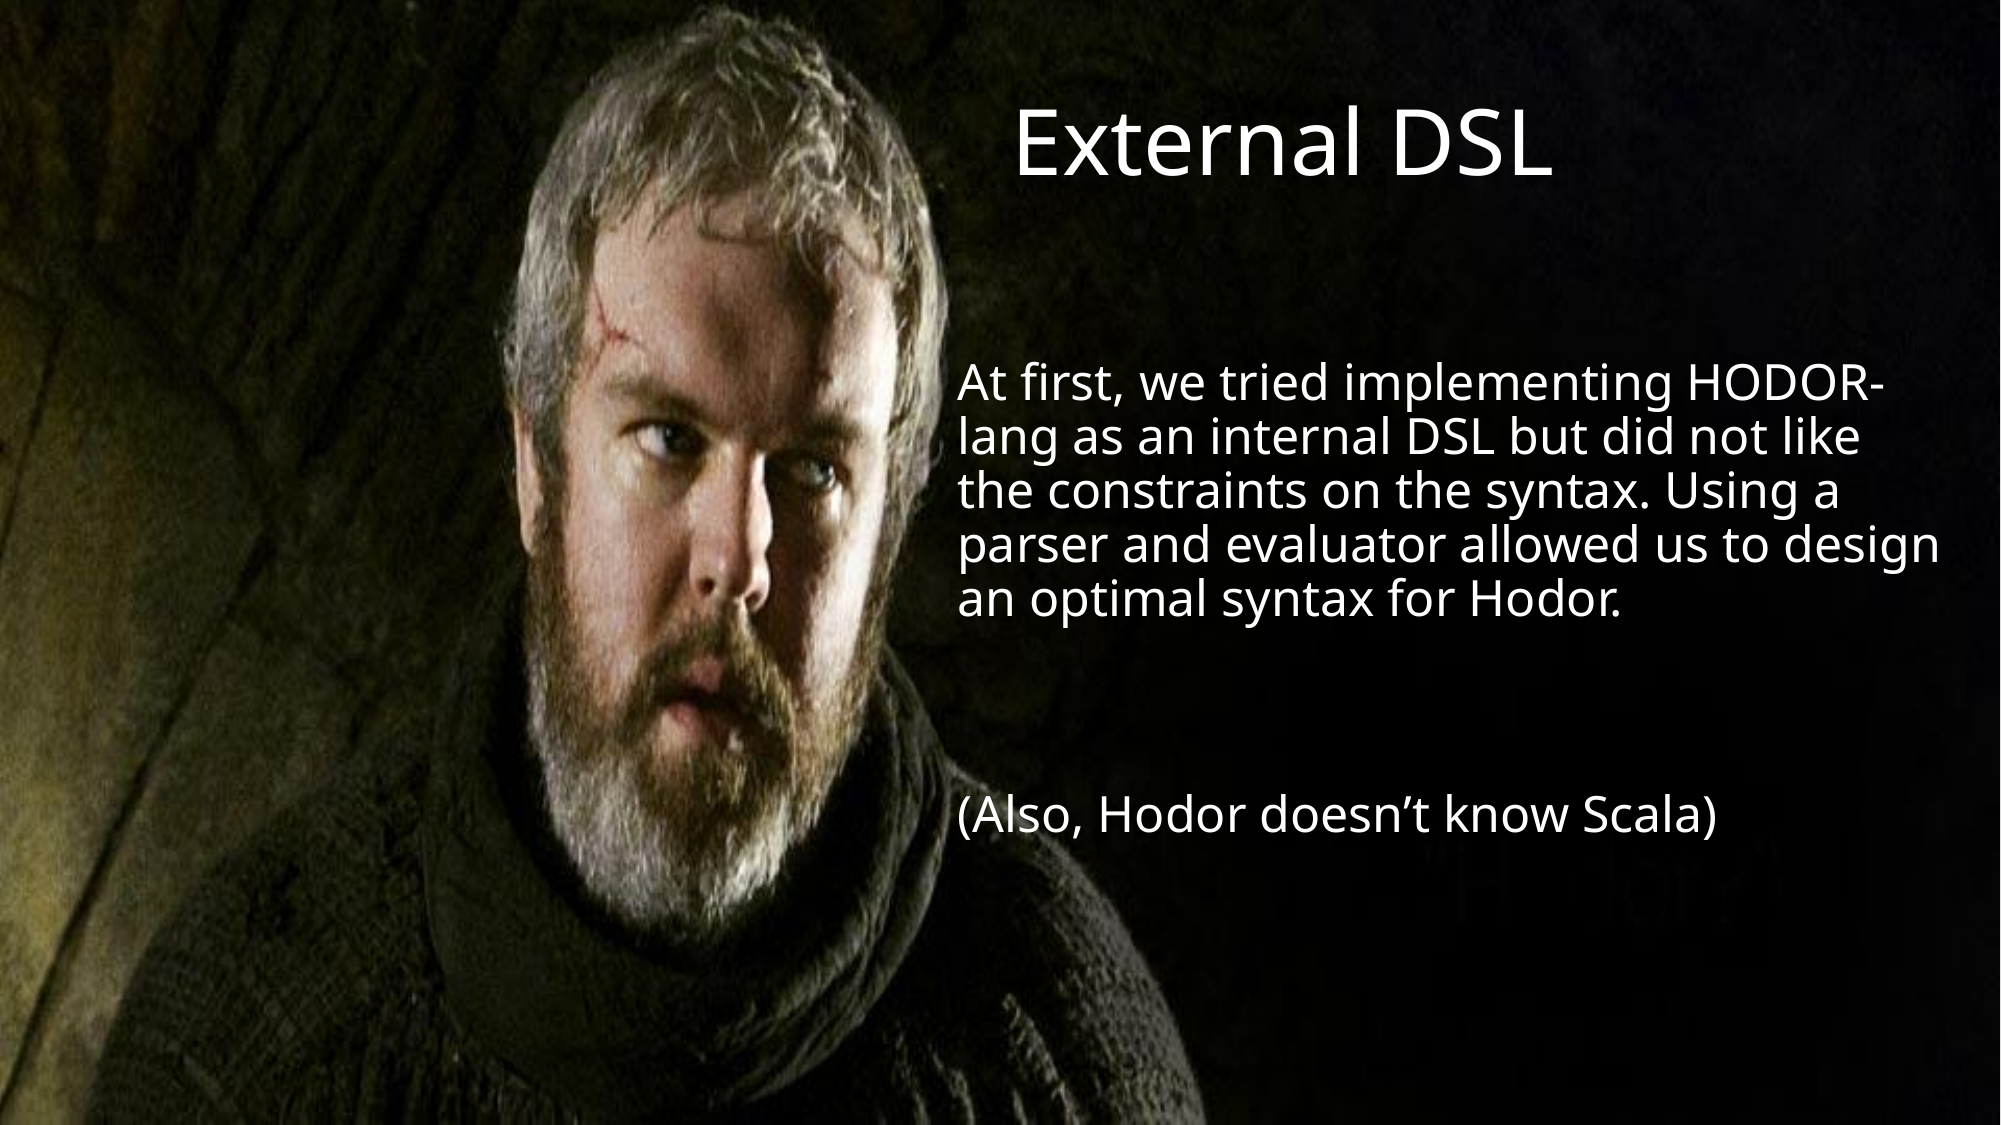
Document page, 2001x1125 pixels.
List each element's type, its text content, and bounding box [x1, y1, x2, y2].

picture [0, 0, 2001, 1125]
title External DSL [996, 37, 1713, 255]
list At first, we tried implementing HODOR-lang as an internal DSL but did not like the constraints on the syntax. Using a parser and evaluator allowed us to design an optimal syntax for Hodor. (Also, Hodor doesn’t know Scala) [942, 349, 1966, 1022]
